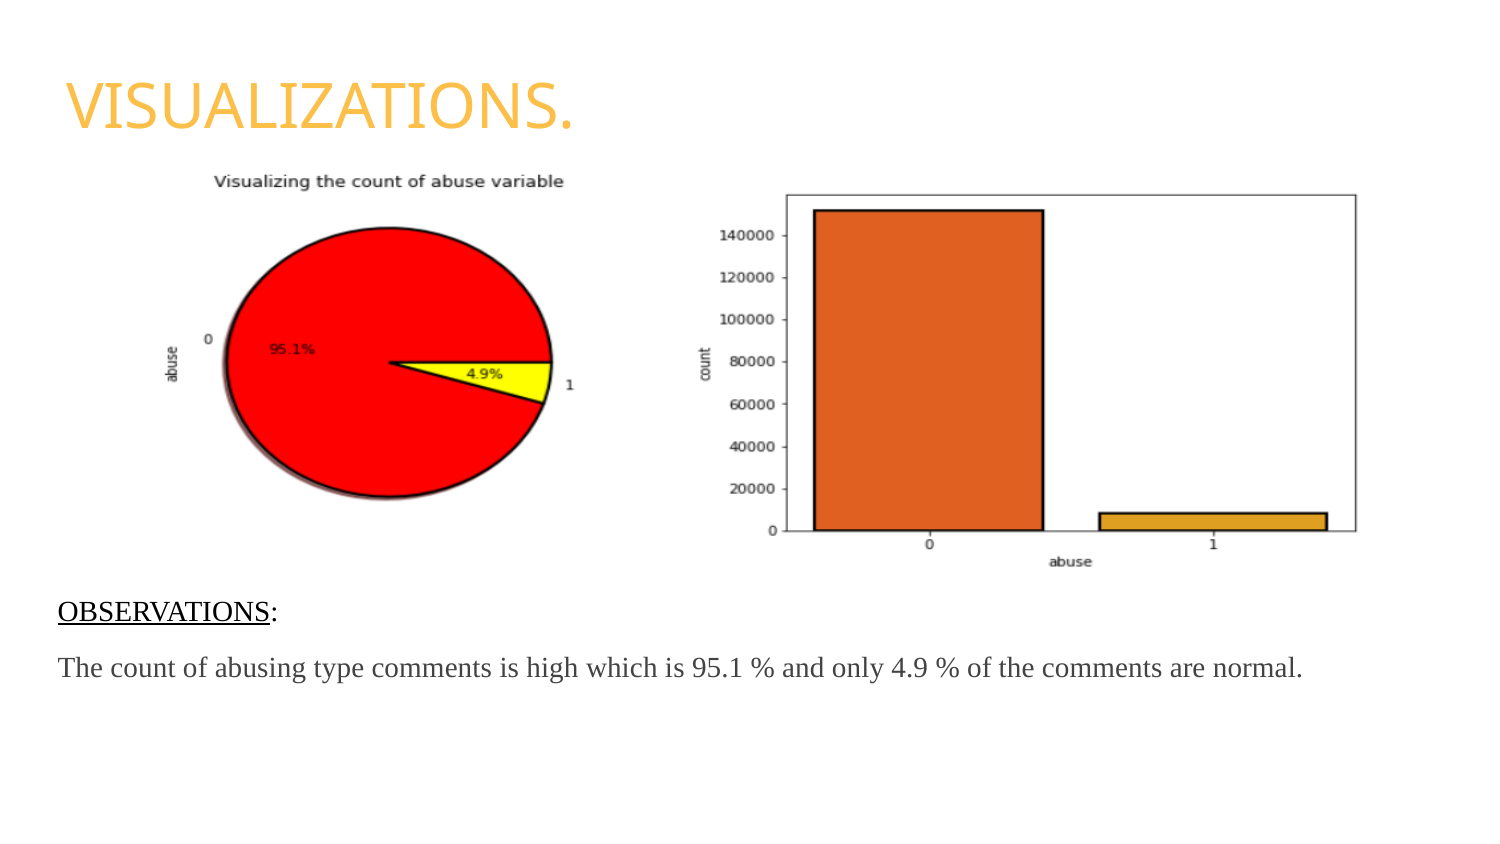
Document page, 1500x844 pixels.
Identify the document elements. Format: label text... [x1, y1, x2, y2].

list OBSERVATIONS: The count of abusing type comments is high which is 95.1 % and only 4.9 % of the comments are normal. [42, 581, 1449, 844]
title VISUALIZATIONS. [51, 58, 1449, 230]
picture [144, 165, 1359, 582]
